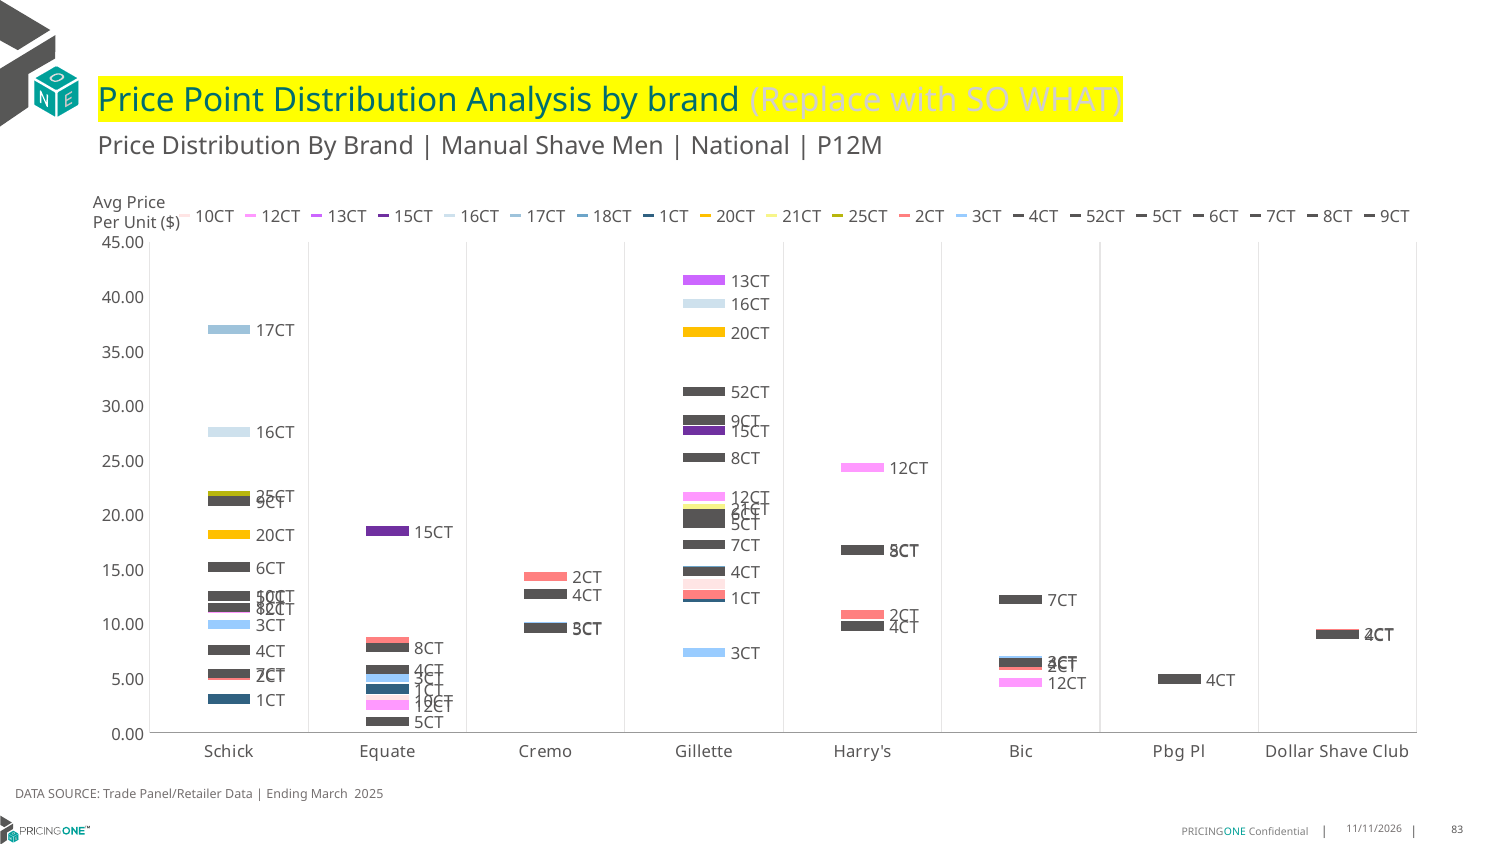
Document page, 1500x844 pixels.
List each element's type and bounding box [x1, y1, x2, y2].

chart [88, 185, 1418, 776]
slide_number [1325, 815, 1479, 844]
list [82, 127, 1418, 186]
list [0, 776, 750, 814]
title [82, 0, 1418, 127]
